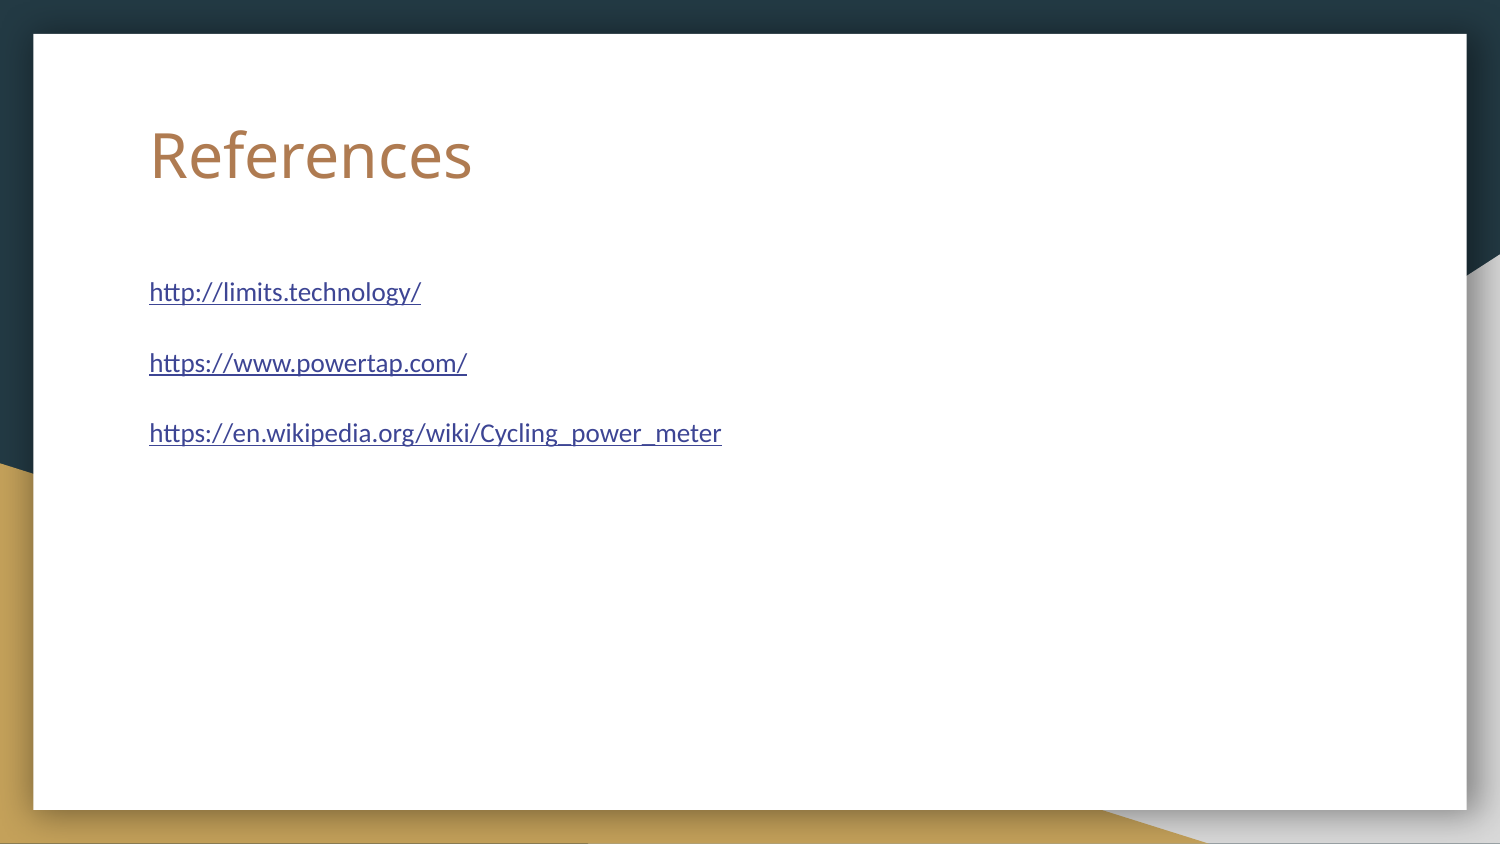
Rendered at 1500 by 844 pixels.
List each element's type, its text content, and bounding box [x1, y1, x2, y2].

list http://limits.technology/ https://www.powertap.com/ https://en.wikipedia.org/wiki/Cycling_power_meter [134, 254, 1366, 729]
title References [134, 101, 1366, 254]
